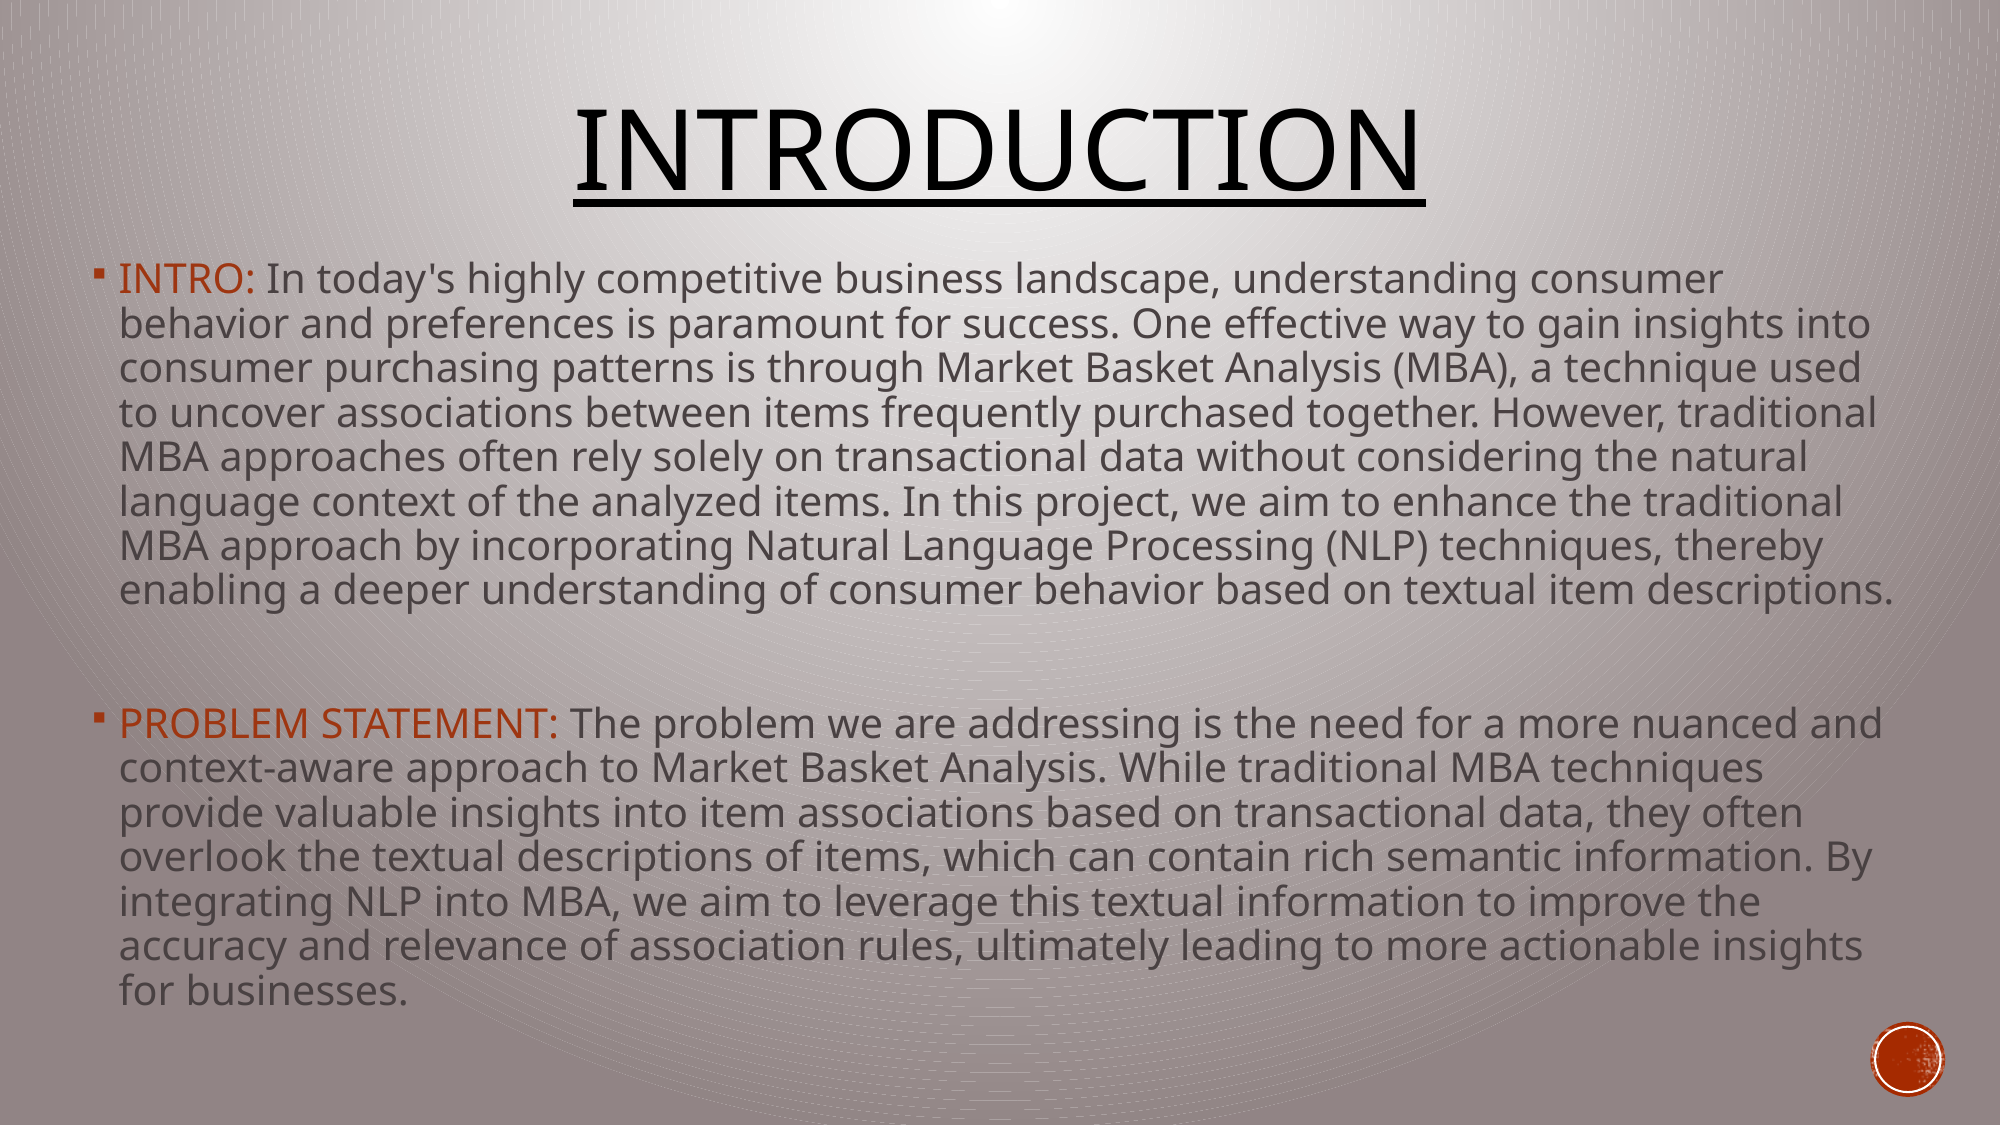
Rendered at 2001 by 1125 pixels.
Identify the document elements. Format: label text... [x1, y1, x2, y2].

title INTRODUCTION [174, 75, 1825, 233]
list INTRO: In today's highly competitive business landscape, understanding consumer behavior and preferences is paramount for success. One effective way to gain insights into consumer purchasing patterns is through Market Basket Analysis (MBA), a technique used to uncover associations between items frequently purchased together. However, traditional MBA approaches often rely solely on transactional data without considering the natural language context of the analyzed items. In this project, we aim to enhance the traditional MBA approach by incorporating Natural Language Processing (NLP) techniques, thereby enabling a deeper understanding of consumer behavior based on textual item descriptions. PROBLEM STATEMENT: The problem we are addressing is the need for a more nuanced and context-aware approach to Market Basket Analysis. While traditional MBA techniques provide valuable insights into item associations based on transactional data, they often overlook the textual descriptions of items, which can contain rich semantic information. By integrating NLP into MBA, we aim to leverage this textual information to improve the accuracy and relevance of association rules, ultimately leading to more actionable insights for businesses. [76, 250, 1915, 1036]
